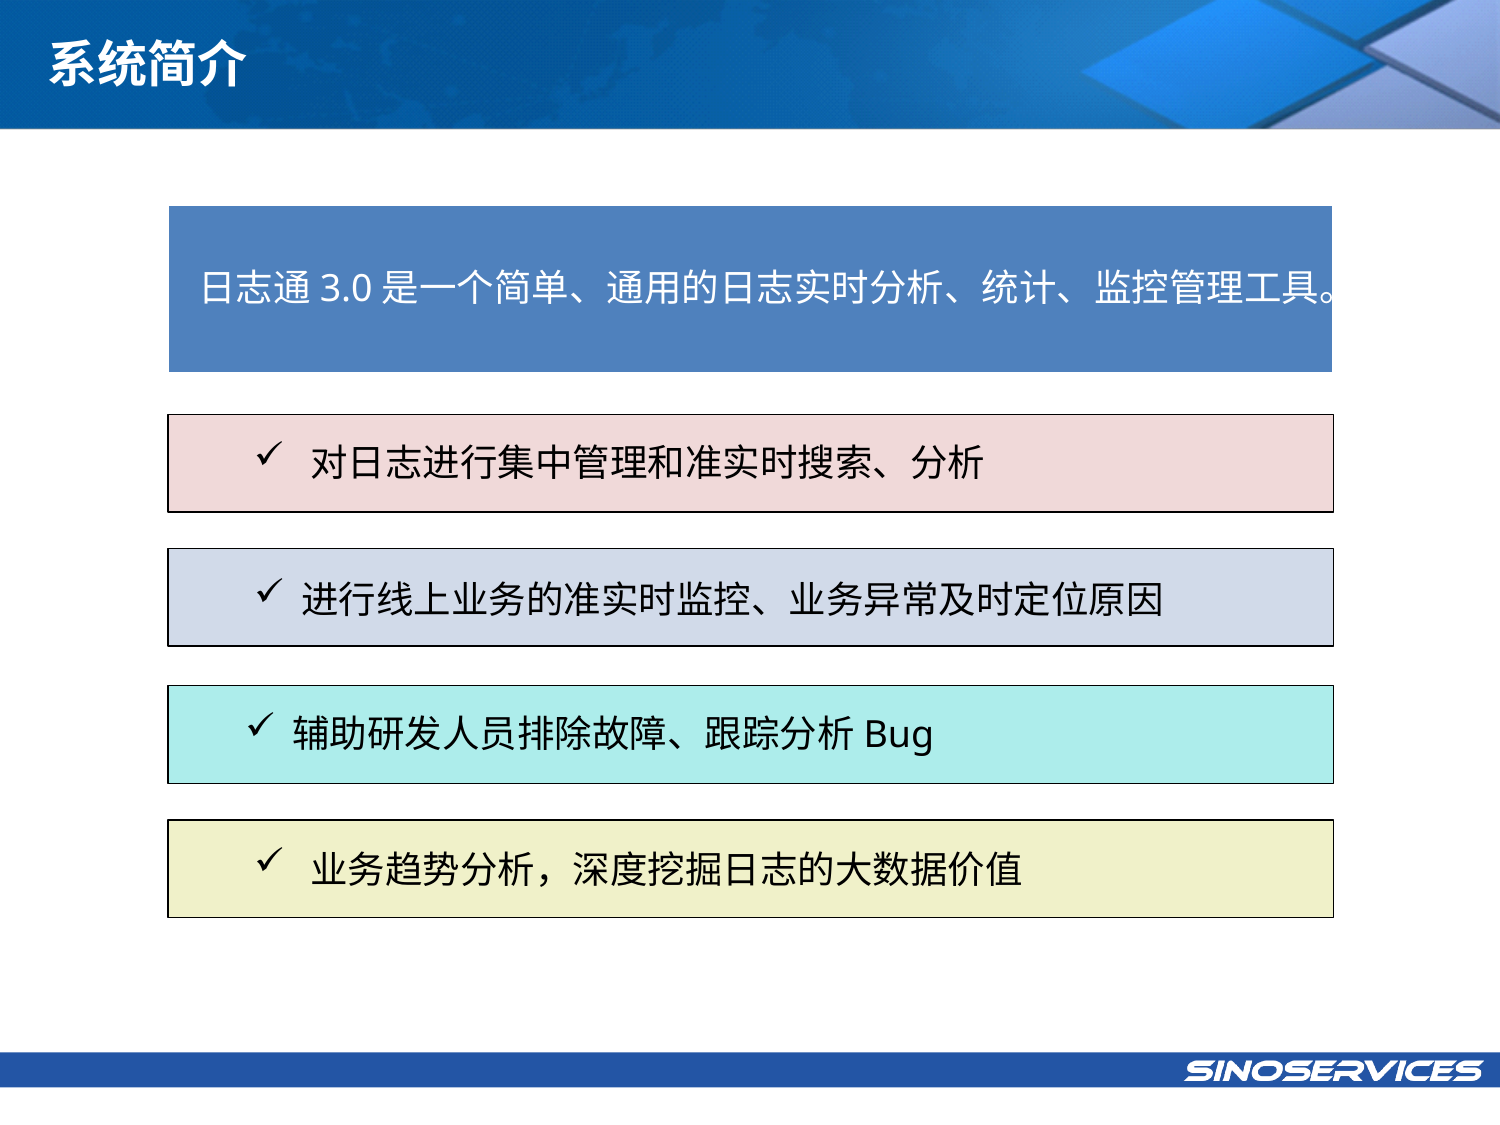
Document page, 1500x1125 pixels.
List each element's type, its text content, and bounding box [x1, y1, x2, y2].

text_box 系统简介 [32, 7, 1383, 118]
text_box [168, 548, 1334, 647]
text_box [168, 414, 1334, 513]
text_box [167, 204, 1334, 374]
text_box 日志通3.0是一个简单、通用的日志实时分析、统计、监控管理工具。 [183, 256, 1366, 316]
text_box [168, 685, 1334, 784]
text_box 辅助研发人员排除故障、跟踪分析Bug [230, 702, 949, 763]
text_box 业务趋势分析，深度挖掘日志的大数据价值 [239, 838, 1038, 898]
text_box 进行线上业务的准实时监控、业务异常及时定位原因 [239, 568, 1179, 629]
picture [1183, 1060, 1484, 1081]
picture [0, 0, 1500, 134]
text_box 对日志进行集中管理和准实时搜索、分析 [239, 431, 1288, 492]
text_box [168, 819, 1334, 918]
